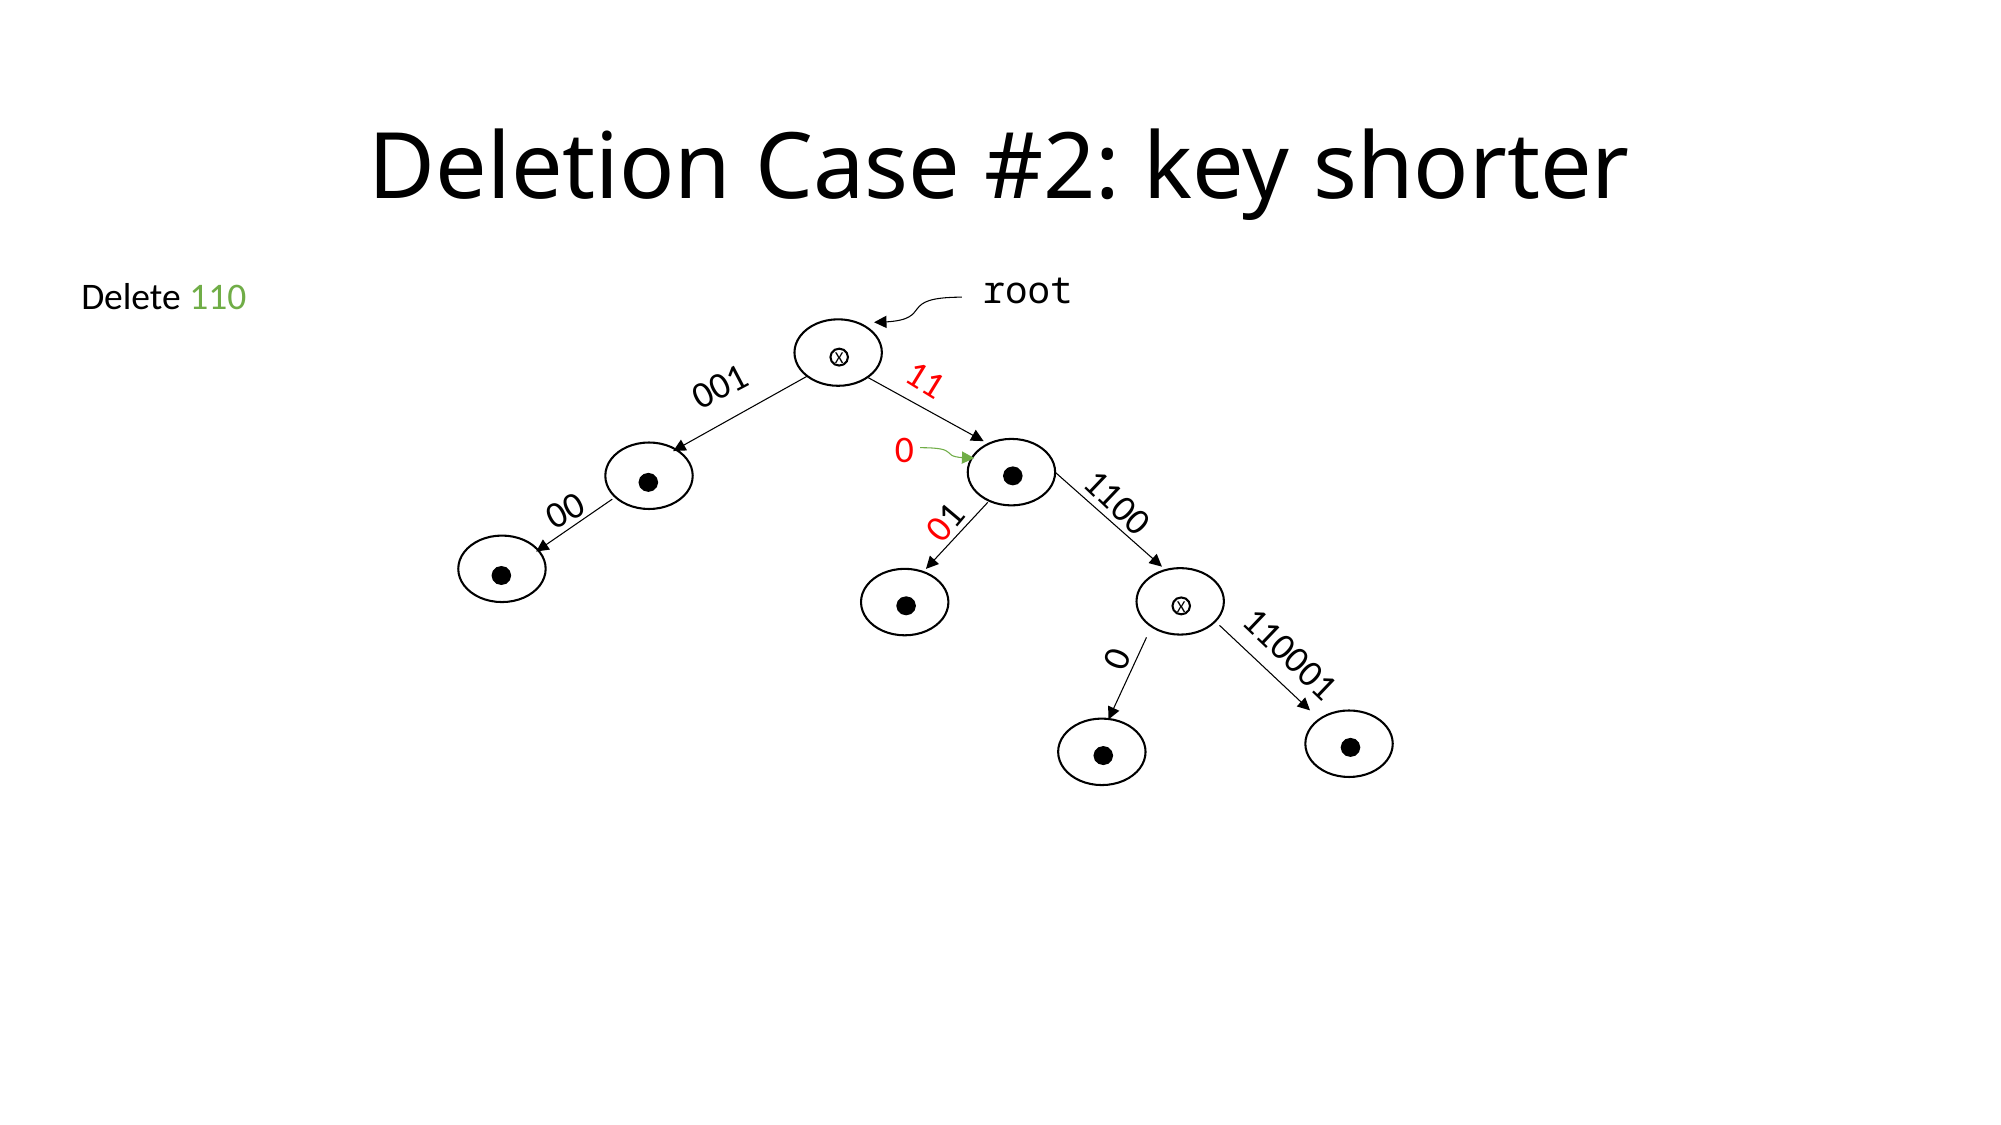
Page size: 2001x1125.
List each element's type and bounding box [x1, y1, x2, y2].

text_box [1219, 581, 1394, 779]
text_box [874, 297, 962, 323]
text_box [66, 264, 482, 325]
text_box [859, 567, 950, 637]
text_box [457, 318, 1190, 604]
title [137, 59, 1863, 278]
text_box [967, 258, 1091, 319]
text_box [1135, 567, 1225, 636]
text_box [1057, 628, 1150, 787]
